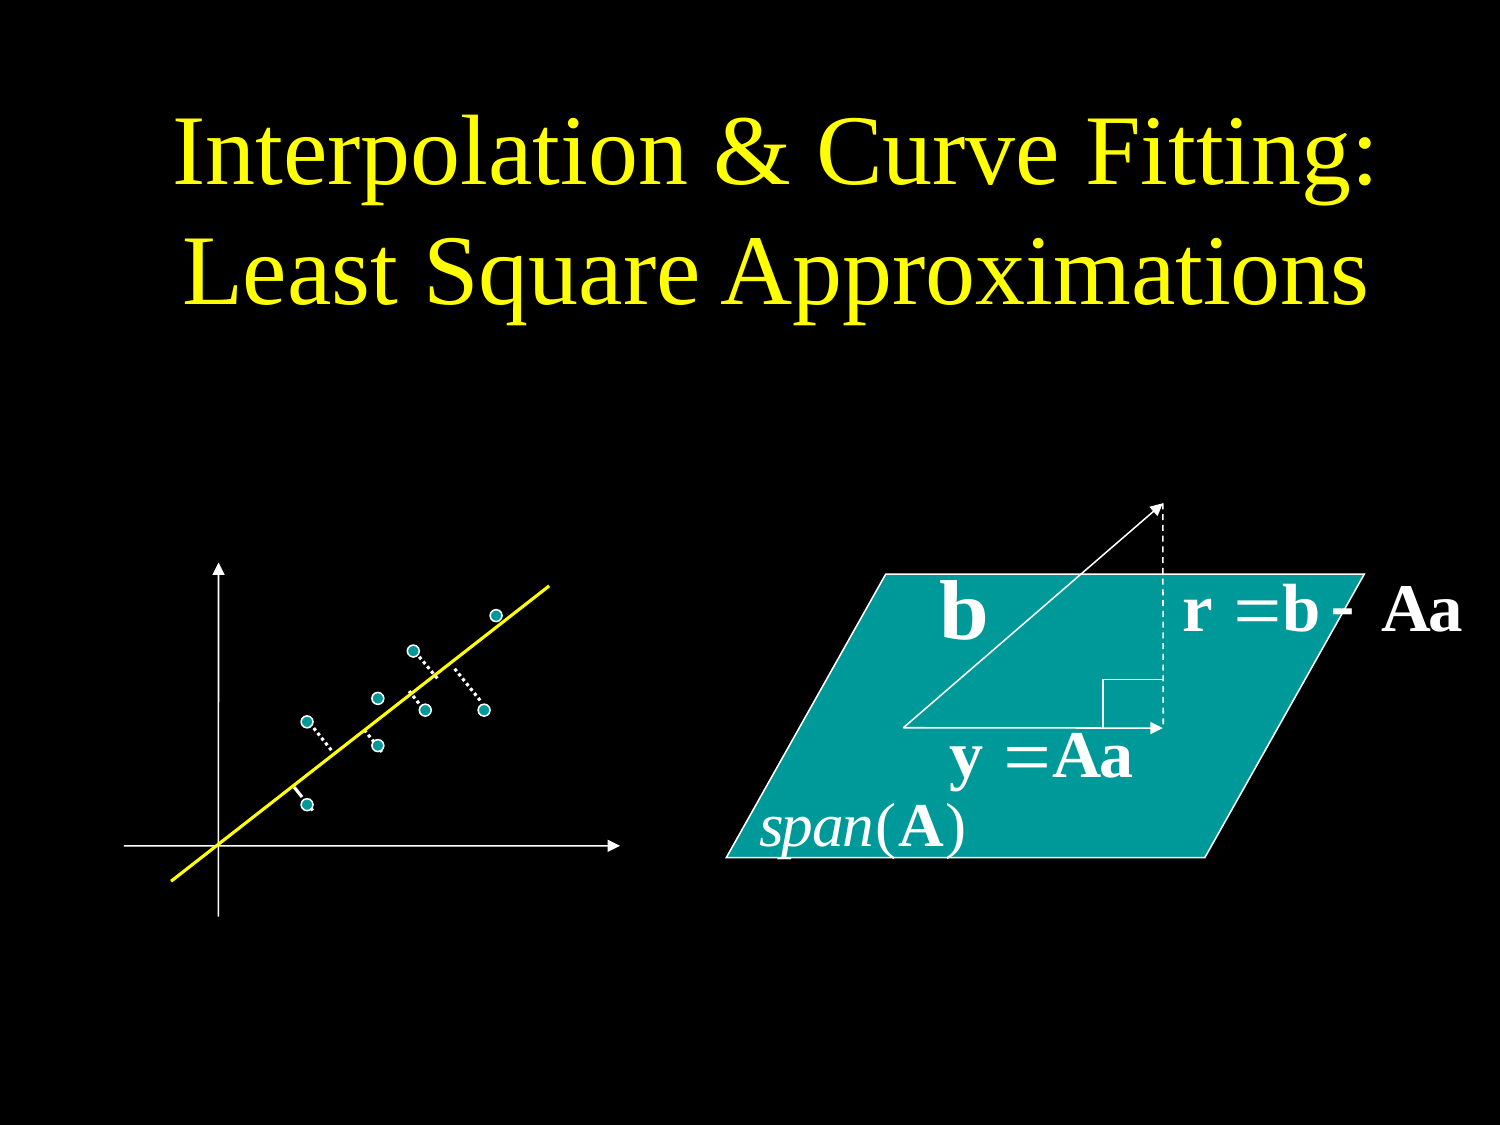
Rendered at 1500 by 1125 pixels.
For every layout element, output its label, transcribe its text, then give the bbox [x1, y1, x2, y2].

text_box [726, 827, 743, 858]
text_box [301, 715, 314, 728]
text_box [926, 568, 996, 658]
text_box [478, 704, 491, 717]
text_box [748, 788, 975, 870]
text_box [419, 704, 432, 717]
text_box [938, 715, 1144, 803]
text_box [1174, 568, 1471, 647]
text_box [371, 739, 384, 752]
text_box [980, 648, 1319, 858]
text_box [407, 645, 420, 658]
text_box [212, 562, 225, 844]
text_box [301, 798, 314, 811]
text_box [218, 839, 621, 853]
text_box [766, 574, 933, 787]
text_box [371, 692, 384, 705]
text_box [903, 503, 1164, 729]
text_box [490, 609, 503, 622]
title Interpolation & Curve Fitting: Least Square Approximations [0, 54, 1500, 355]
